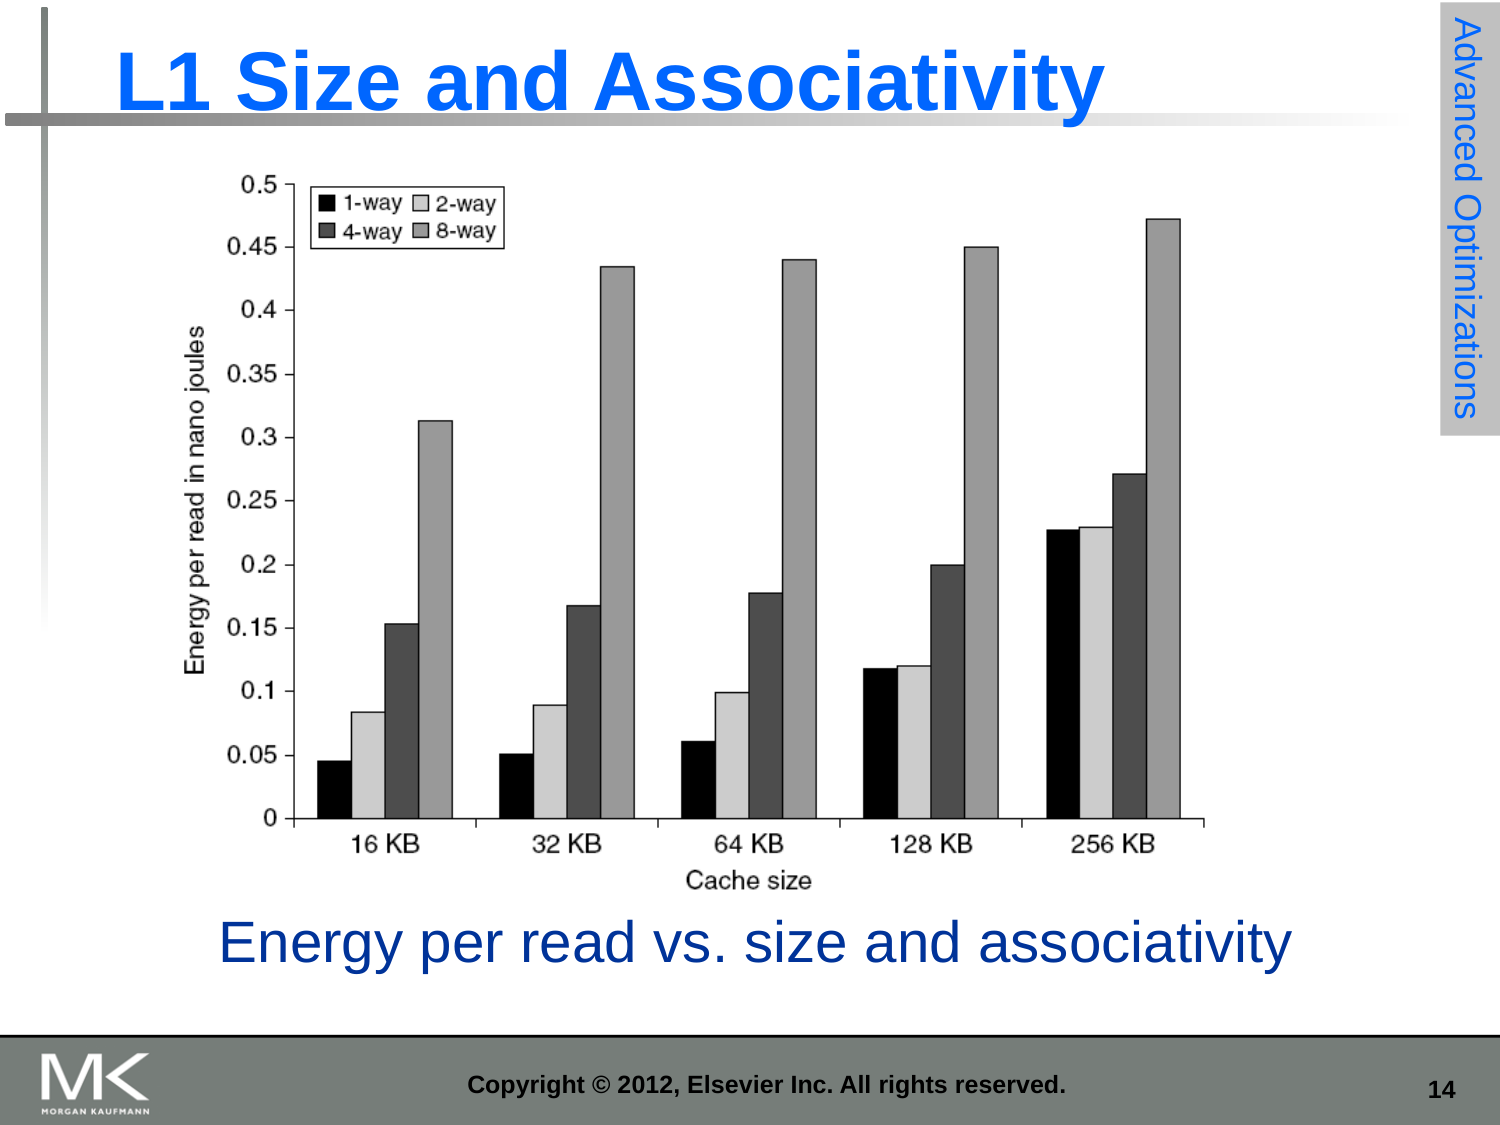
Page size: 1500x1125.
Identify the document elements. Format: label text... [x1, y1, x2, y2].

picture [29, 1046, 160, 1123]
text_box Advanced Optimizations [1440, 2, 1500, 436]
title L1 Size and Associativity [100, 18, 1440, 135]
footer Copyright © 2012, Elsevier Inc. All rights reserved. [170, 1046, 1365, 1106]
text_box Energy per read vs. size and associativity [78, 905, 1436, 1000]
picture [134, 136, 1259, 905]
